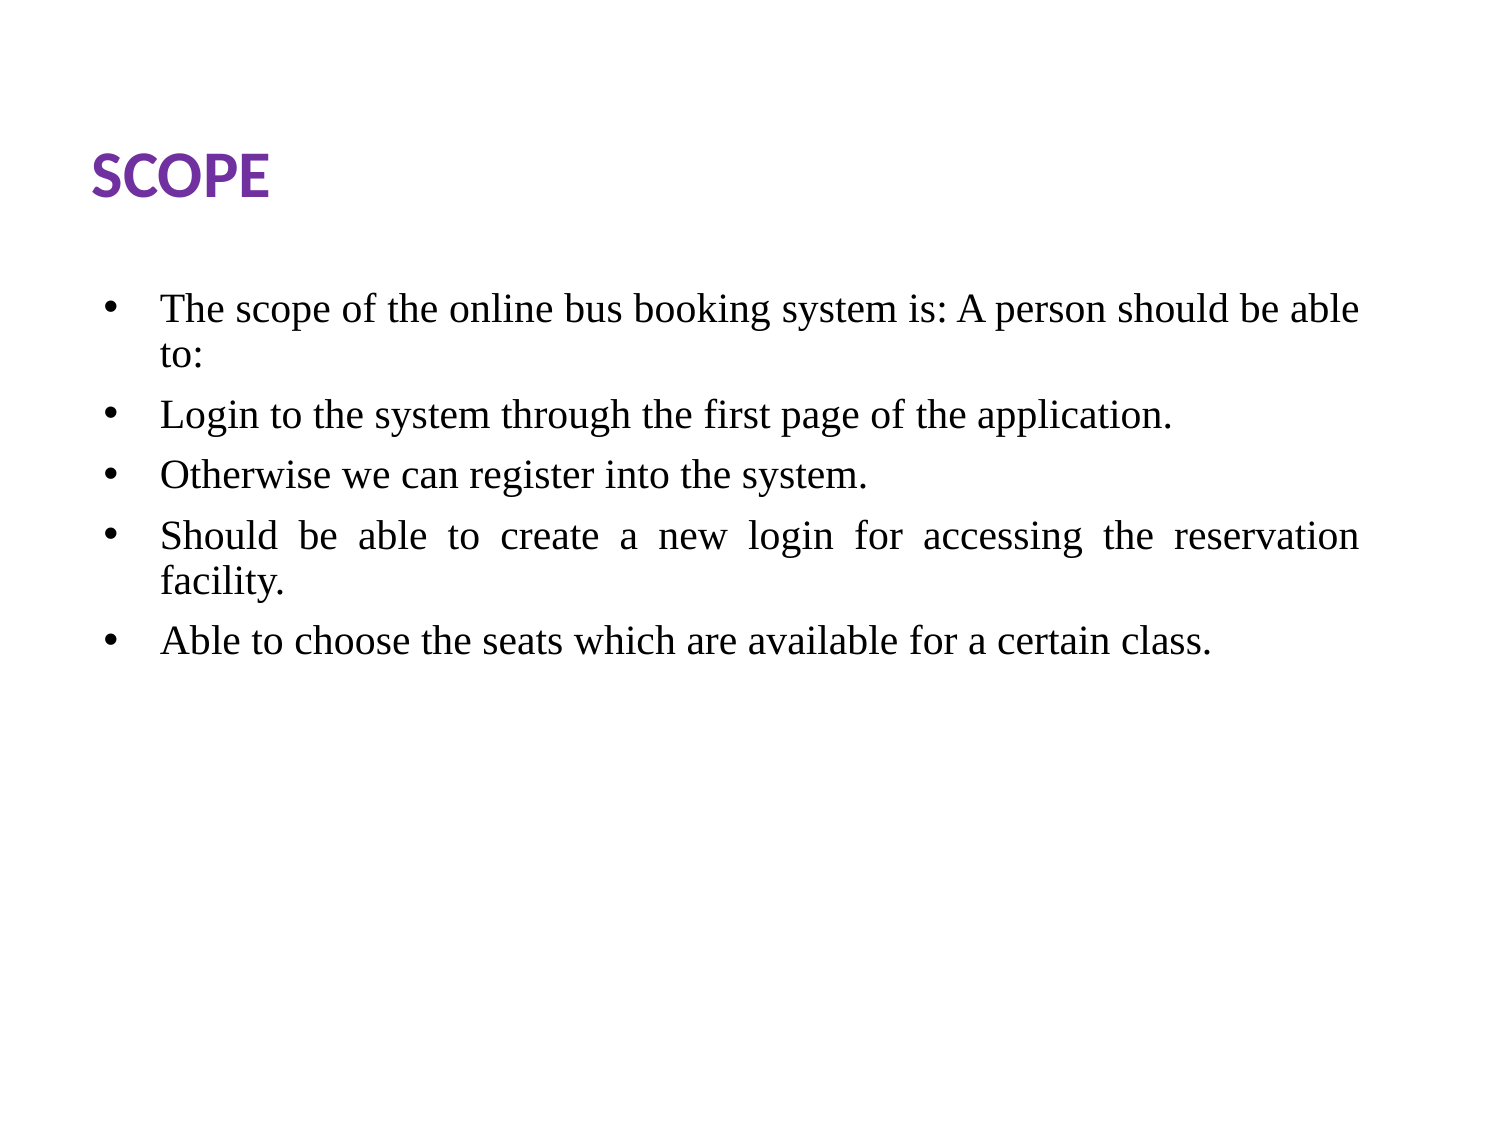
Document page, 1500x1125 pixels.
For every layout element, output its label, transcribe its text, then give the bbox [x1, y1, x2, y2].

title SCOPE [76, 78, 1424, 220]
list The scope of the online bus booking system is: A person should be able to: Login to the system through the first page of the application. Otherwise we can register into the system. Should be able to create a new login for accessing the reservation facility. Able to choose the seats which are available for a certain class. [88, 278, 1376, 953]
